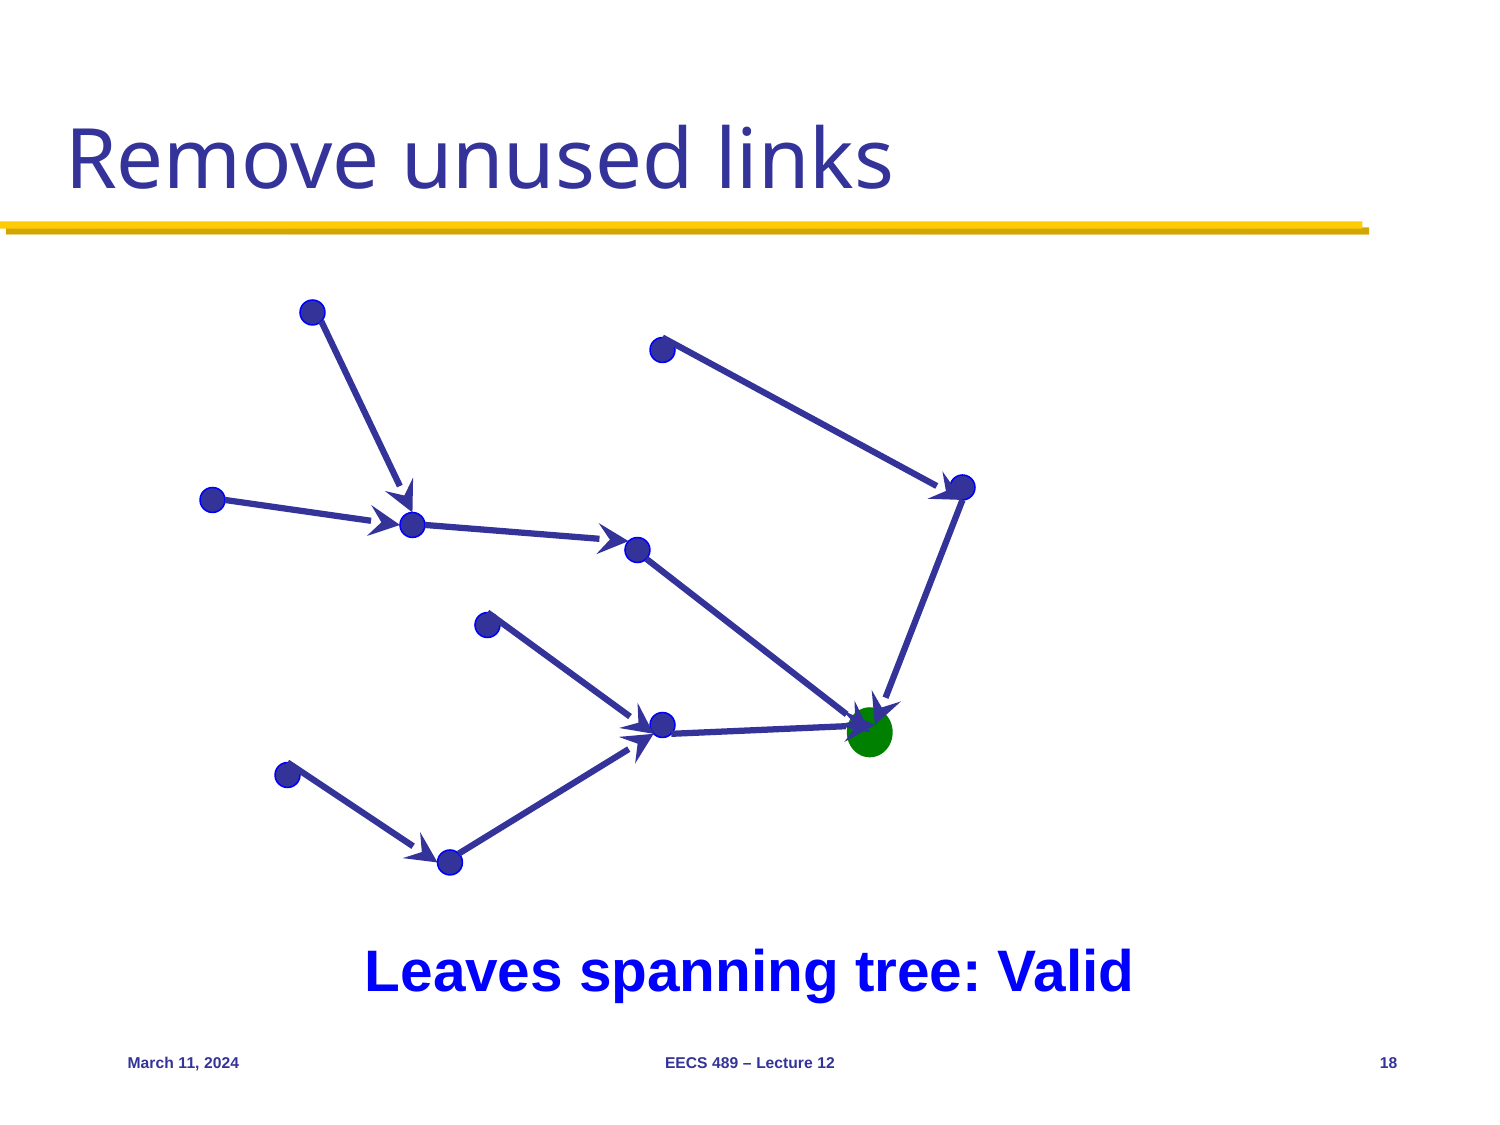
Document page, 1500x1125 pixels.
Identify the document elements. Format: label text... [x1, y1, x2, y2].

footer EECS 489 – Lecture 12 [512, 1024, 988, 1101]
text_box [439, 849, 463, 875]
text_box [662, 337, 963, 501]
text_box [402, 513, 425, 538]
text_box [320, 321, 413, 513]
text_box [874, 499, 963, 726]
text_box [487, 612, 654, 733]
text_box [625, 537, 650, 563]
text_box [650, 337, 660, 362]
slide_number 18 [1312, 1024, 1413, 1101]
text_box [458, 733, 654, 854]
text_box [424, 524, 629, 542]
text_box [275, 762, 285, 787]
text_box [474, 612, 485, 637]
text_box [287, 762, 438, 863]
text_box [646, 558, 869, 733]
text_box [671, 724, 876, 735]
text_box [224, 499, 401, 526]
text_box [300, 299, 325, 325]
text_box [200, 487, 225, 513]
title Remove unused links [49, 24, 1451, 213]
text_box [966, 475, 976, 500]
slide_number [112, 1024, 426, 1101]
text_box [849, 735, 892, 757]
text_box Leaves spanning tree: Valid [262, 924, 1238, 1011]
